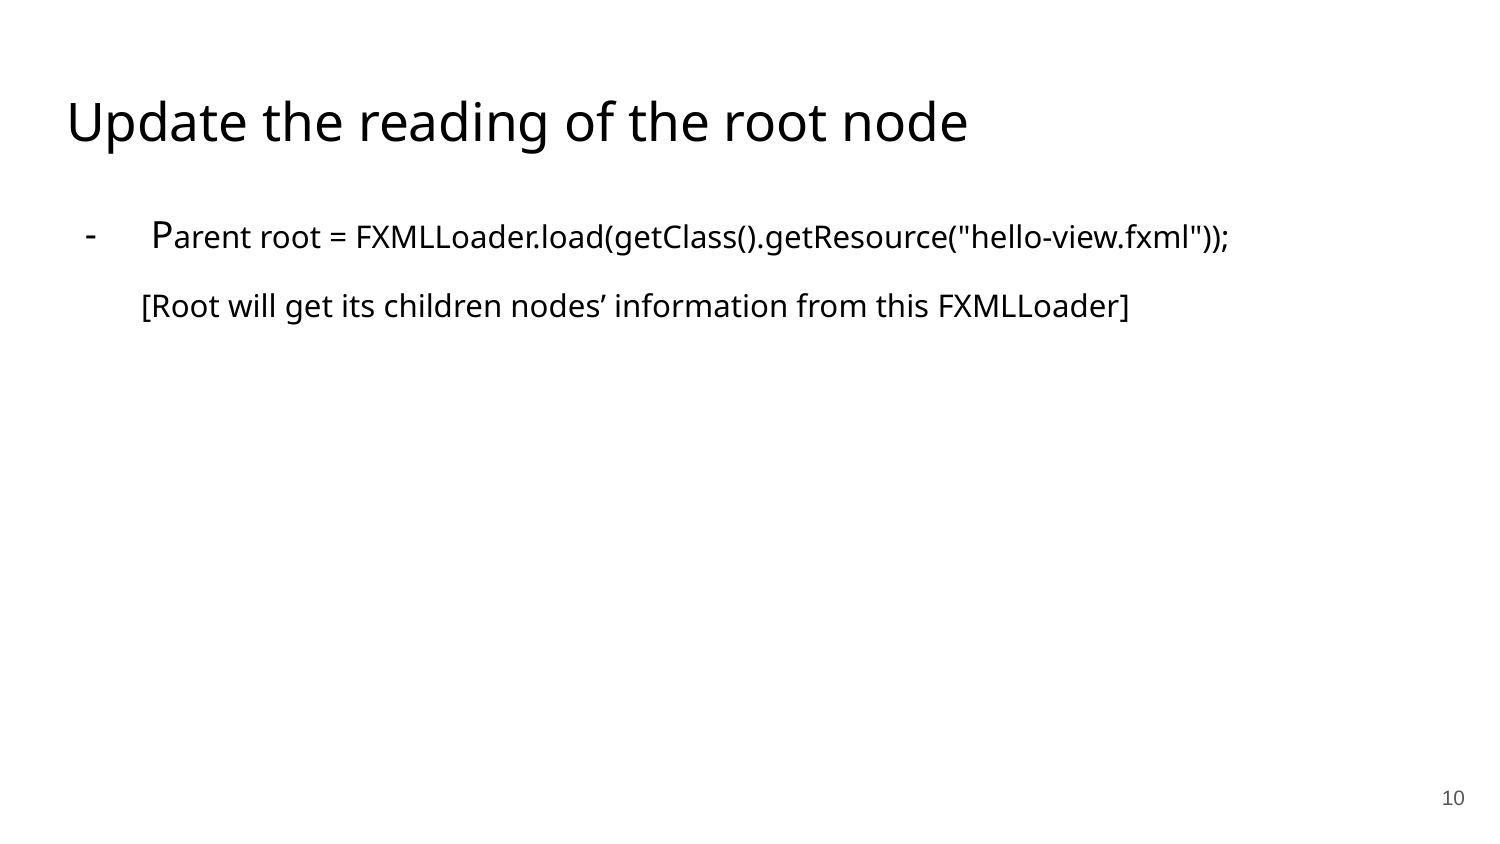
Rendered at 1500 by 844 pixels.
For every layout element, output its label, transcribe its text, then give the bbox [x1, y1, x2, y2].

title Update the reading of the root node [51, 72, 1449, 167]
slide_number ‹#› [1389, 764, 1480, 830]
list Parent root = FXMLLoader.load(getClass().getResource("hello-view.fxml")); [Root will get its children nodes’ information from this FXMLLoader] [51, 189, 1449, 750]
